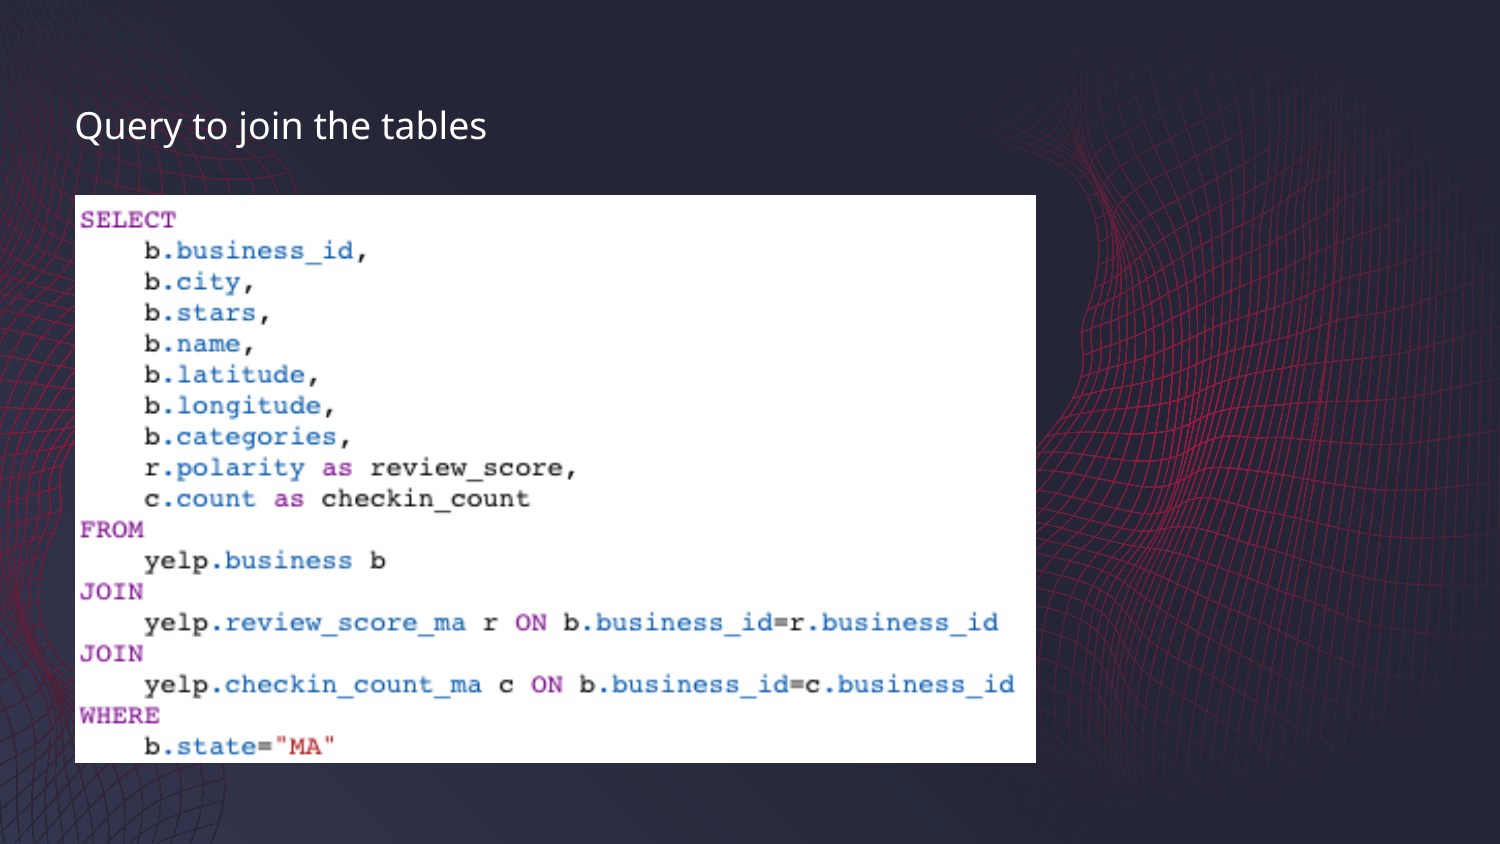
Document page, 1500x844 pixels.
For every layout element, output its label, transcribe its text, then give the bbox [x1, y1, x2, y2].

picture [75, 194, 1036, 764]
title Query to join the tables [59, 46, 1317, 202]
